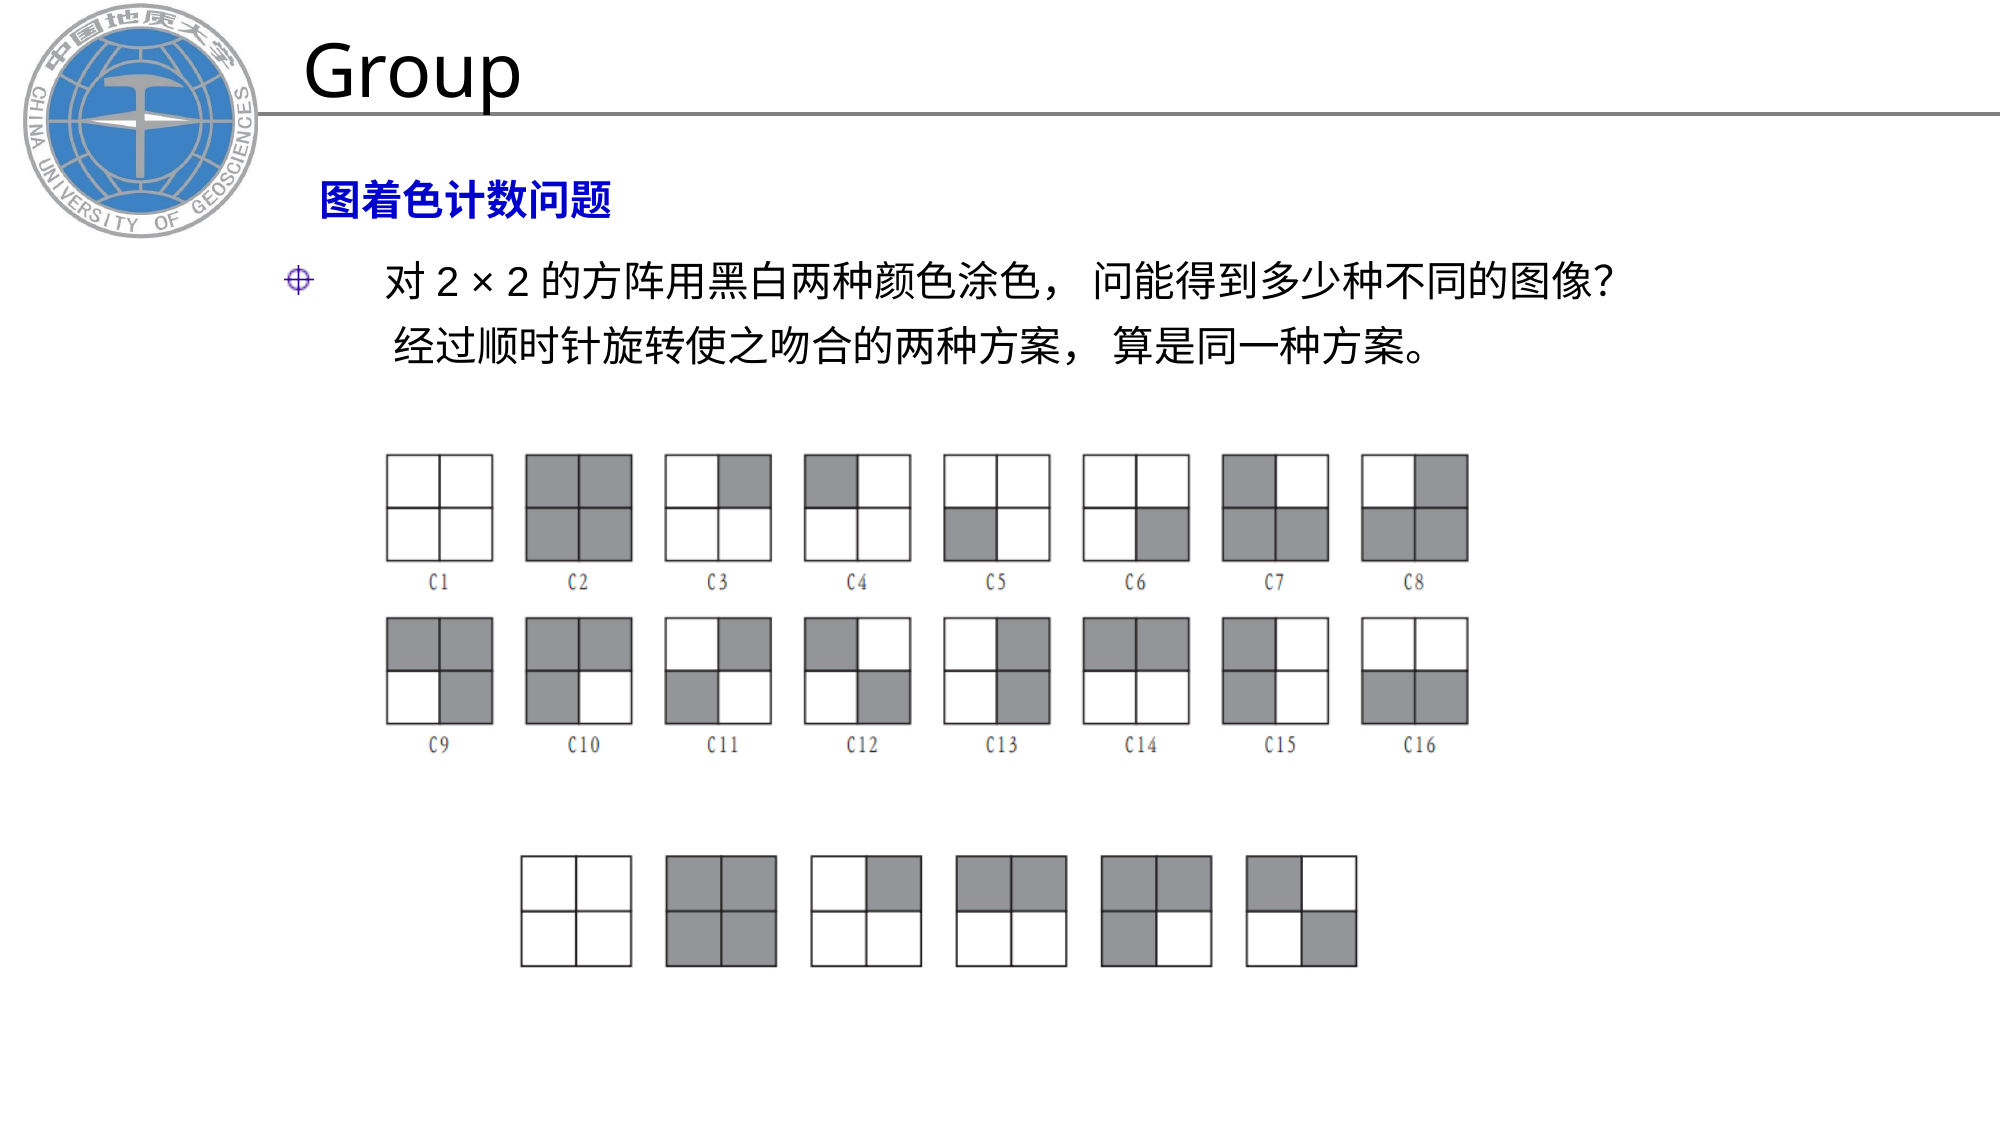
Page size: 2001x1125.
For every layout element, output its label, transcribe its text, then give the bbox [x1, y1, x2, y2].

text_box 图着色计数问题 [304, 160, 925, 232]
picture [284, 265, 314, 295]
picture [340, 432, 1510, 779]
picture [470, 810, 1416, 1003]
picture [21, 3, 258, 239]
text_box 对2 × 2的方阵用黑白两种颜色涂色， 问能得到多少种不同的图像？ 经过顺时针旋转使之吻合的两种方案， 算是同一种方案。 [269, 232, 1617, 552]
text_box Group [287, 15, 1233, 210]
text_box 图着色计数问题 [304, 552, 925, 970]
